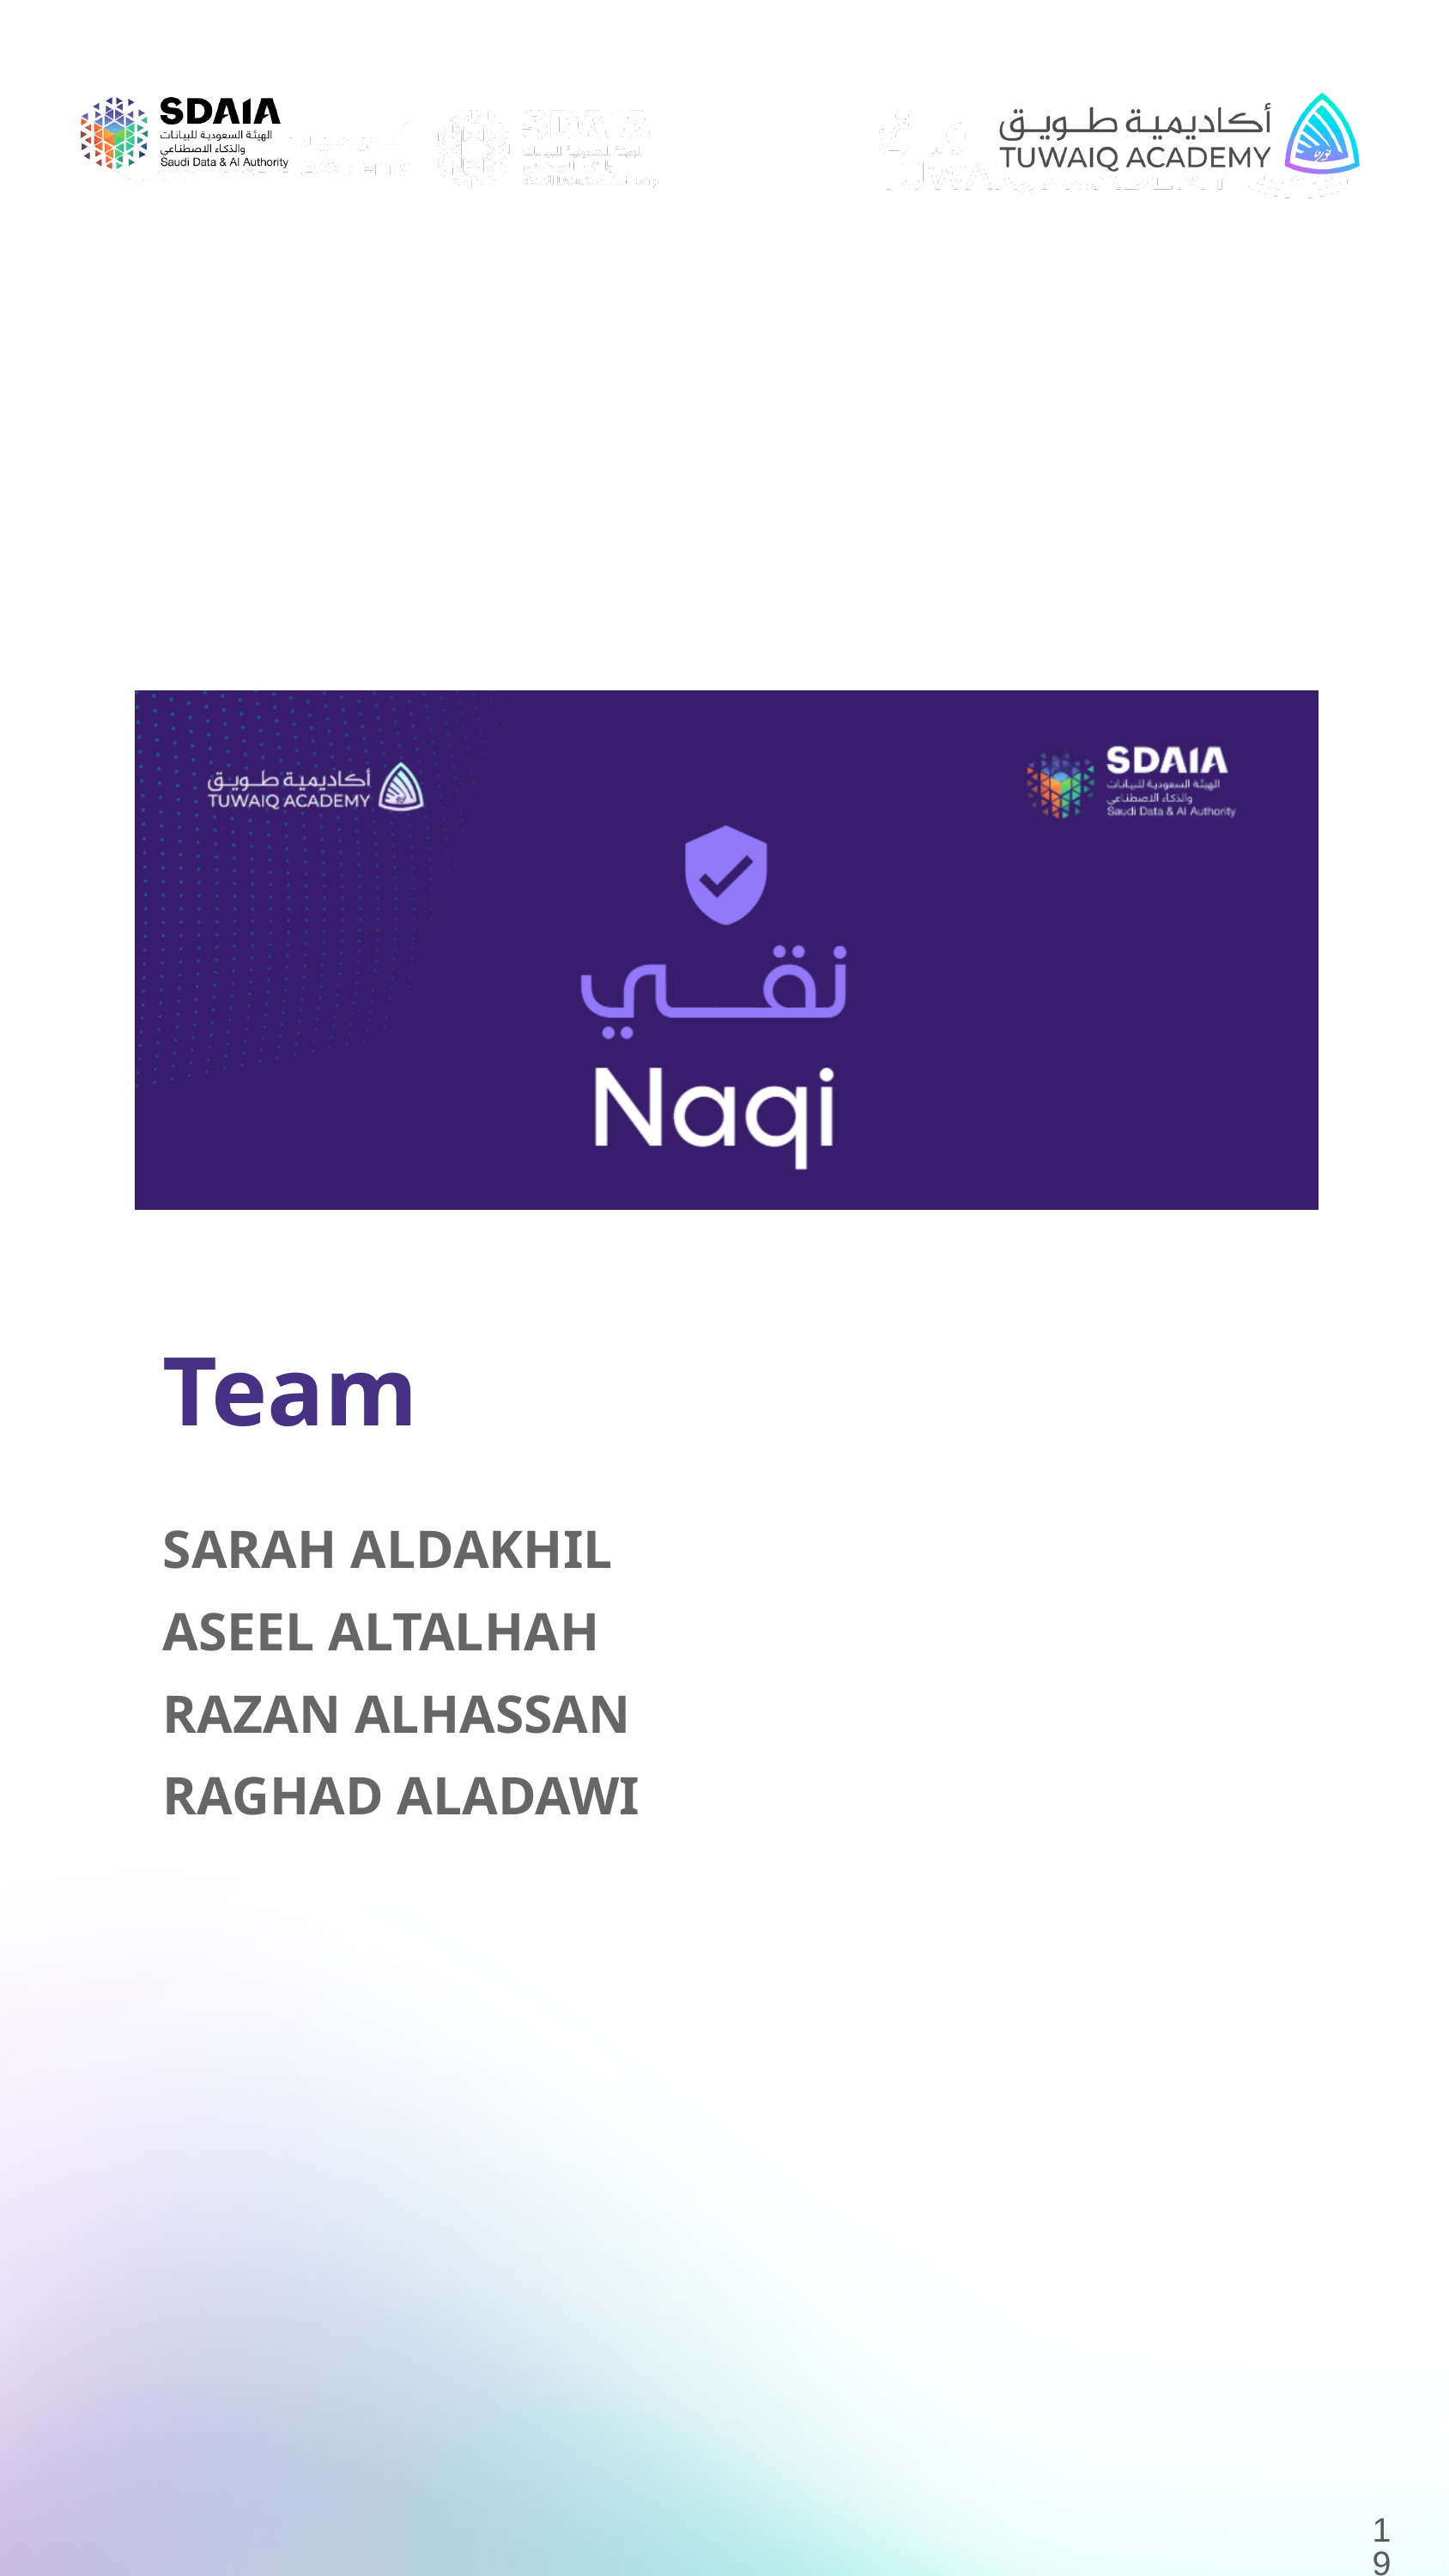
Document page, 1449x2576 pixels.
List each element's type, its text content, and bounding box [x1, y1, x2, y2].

picture [81, 90, 1362, 198]
slide_number 19 [1347, 2429, 1434, 2576]
picture [134, 690, 1319, 1210]
picture [0, 1489, 1449, 2576]
text_box Team [149, 1301, 573, 1458]
text_box SARAH ALDAKHIL ASEEL ALTALHAH RAZAN ALHASSAN RAGHAD ALADAWI [149, 1494, 1169, 1838]
